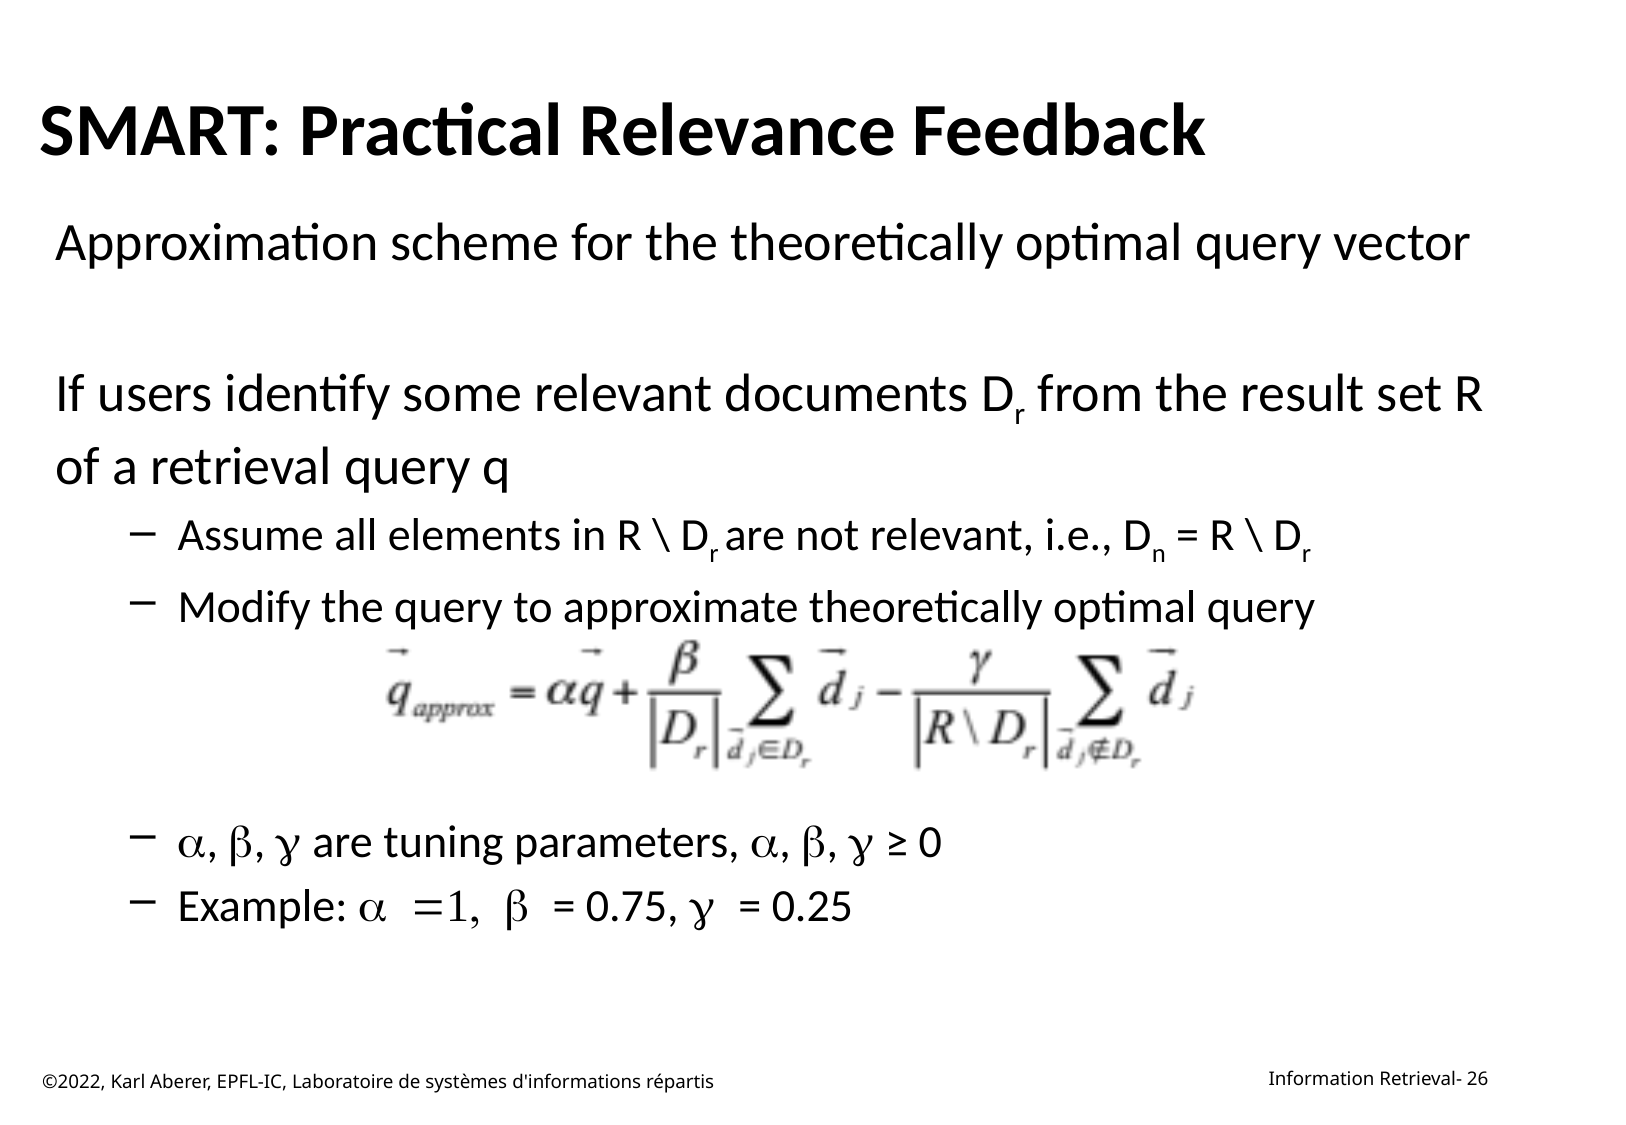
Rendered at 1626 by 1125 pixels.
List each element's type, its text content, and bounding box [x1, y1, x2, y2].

footer ©2022, Karl Aberer, EPFL-IC, Laboratoire de systèmes d'informations répartis [26, 1062, 1071, 1101]
title SMART: Practical Relevance Feedback [27, 50, 1504, 200]
list Approximation scheme for the theoretically optimal query vector If users identify some relevant documents Dr from the result set R of a retrieval query q Assume all elements in R \ Dr are not relevant, i.e., Dn = R \ Dr Modify the query to approximate theoretically optimal query a, b, g are tuning parameters, a, b, g ≥ 0 Example: a =1, b = 0.75, g = 0.25 [42, 200, 1545, 1047]
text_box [380, 623, 1207, 776]
